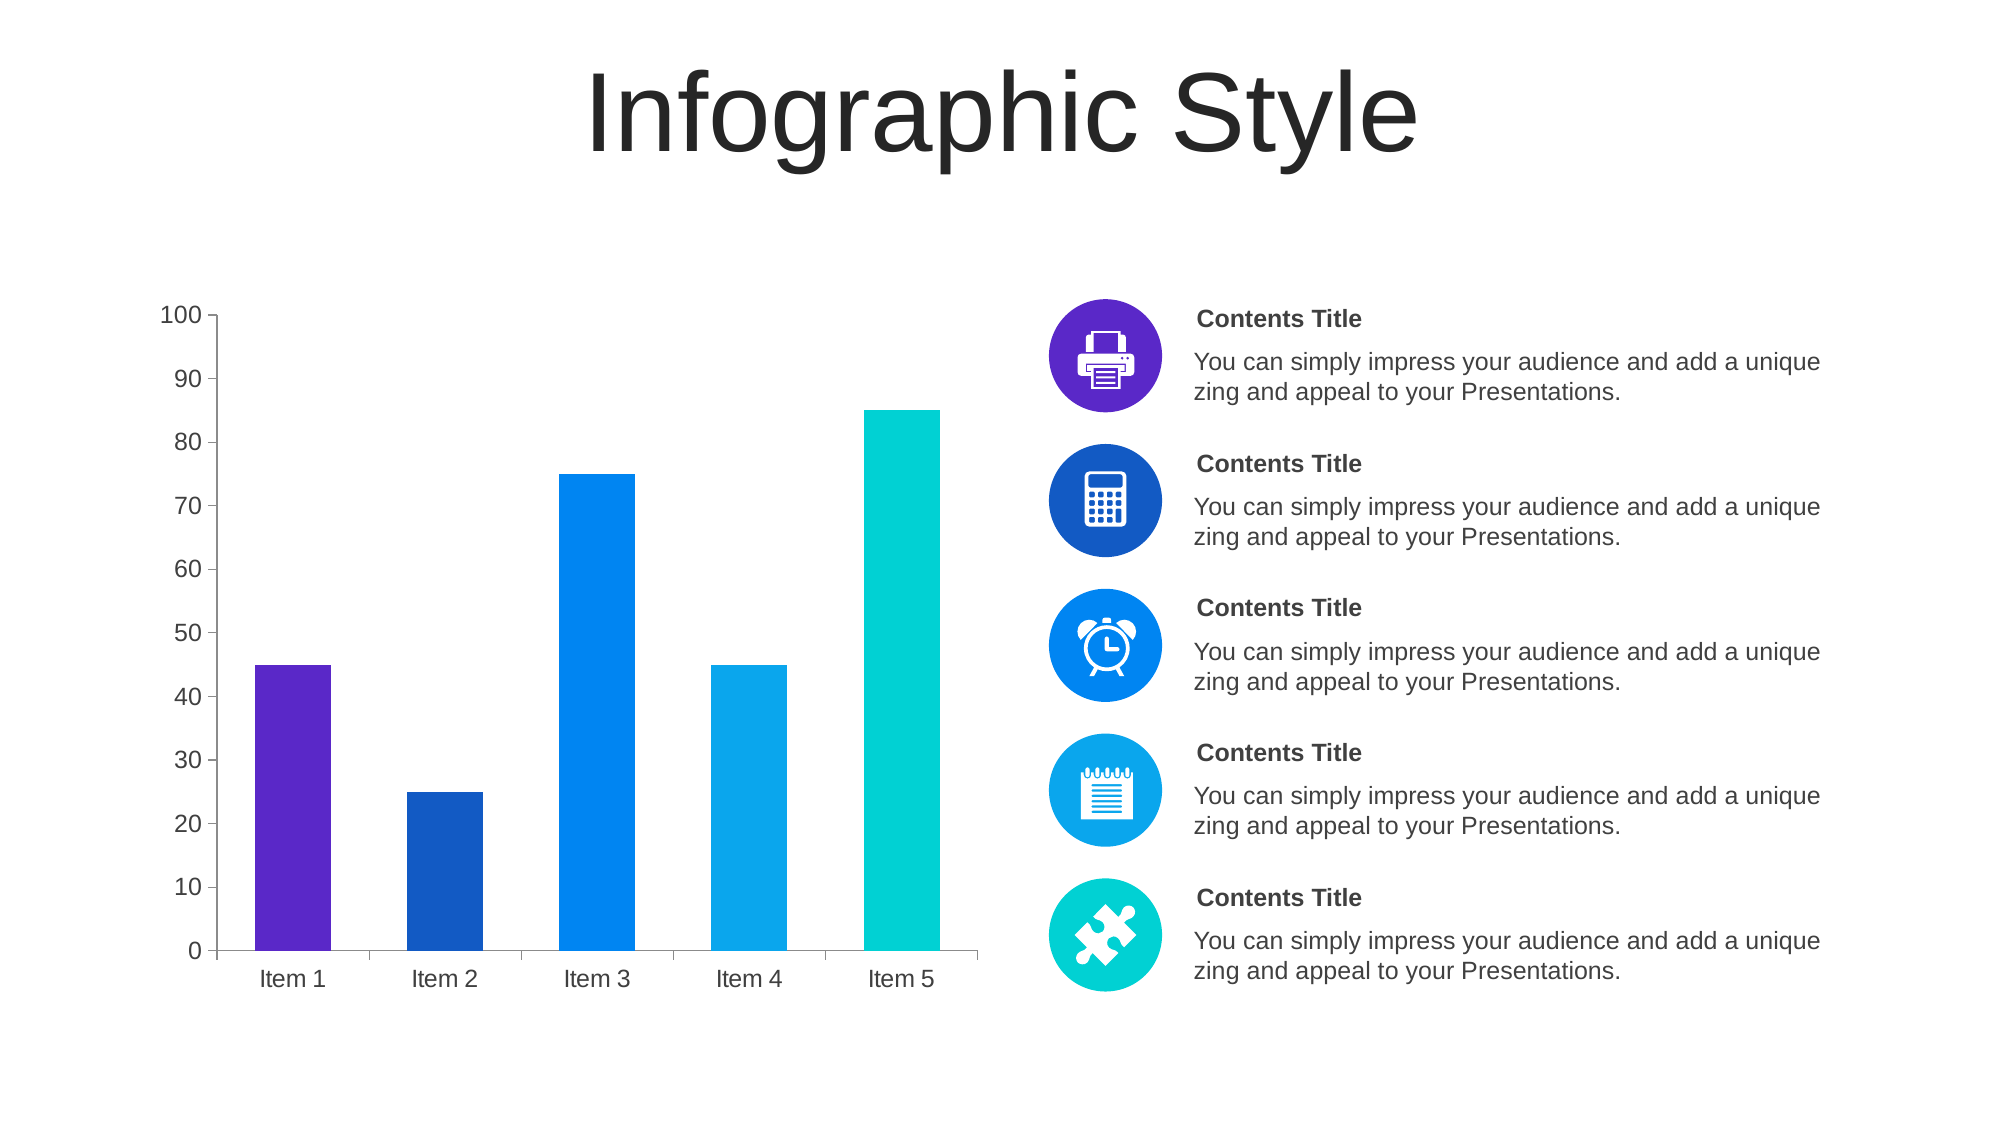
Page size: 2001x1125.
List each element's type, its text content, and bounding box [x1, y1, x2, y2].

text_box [1178, 729, 1868, 849]
text_box [1047, 298, 1164, 414]
text_box [1047, 587, 1164, 703]
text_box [1178, 584, 1868, 704]
text_box [1076, 616, 1138, 678]
text_box [1076, 330, 1136, 390]
text_box [1079, 766, 1134, 821]
text_box [1083, 470, 1128, 528]
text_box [1178, 294, 1868, 414]
text_box [1047, 732, 1164, 848]
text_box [1178, 874, 1868, 993]
text_box [1047, 877, 1164, 993]
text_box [1178, 439, 1868, 559]
chart [142, 287, 995, 1007]
list Infographic Style [53, 55, 1952, 175]
text_box [1073, 902, 1138, 968]
text_box [1047, 442, 1164, 559]
